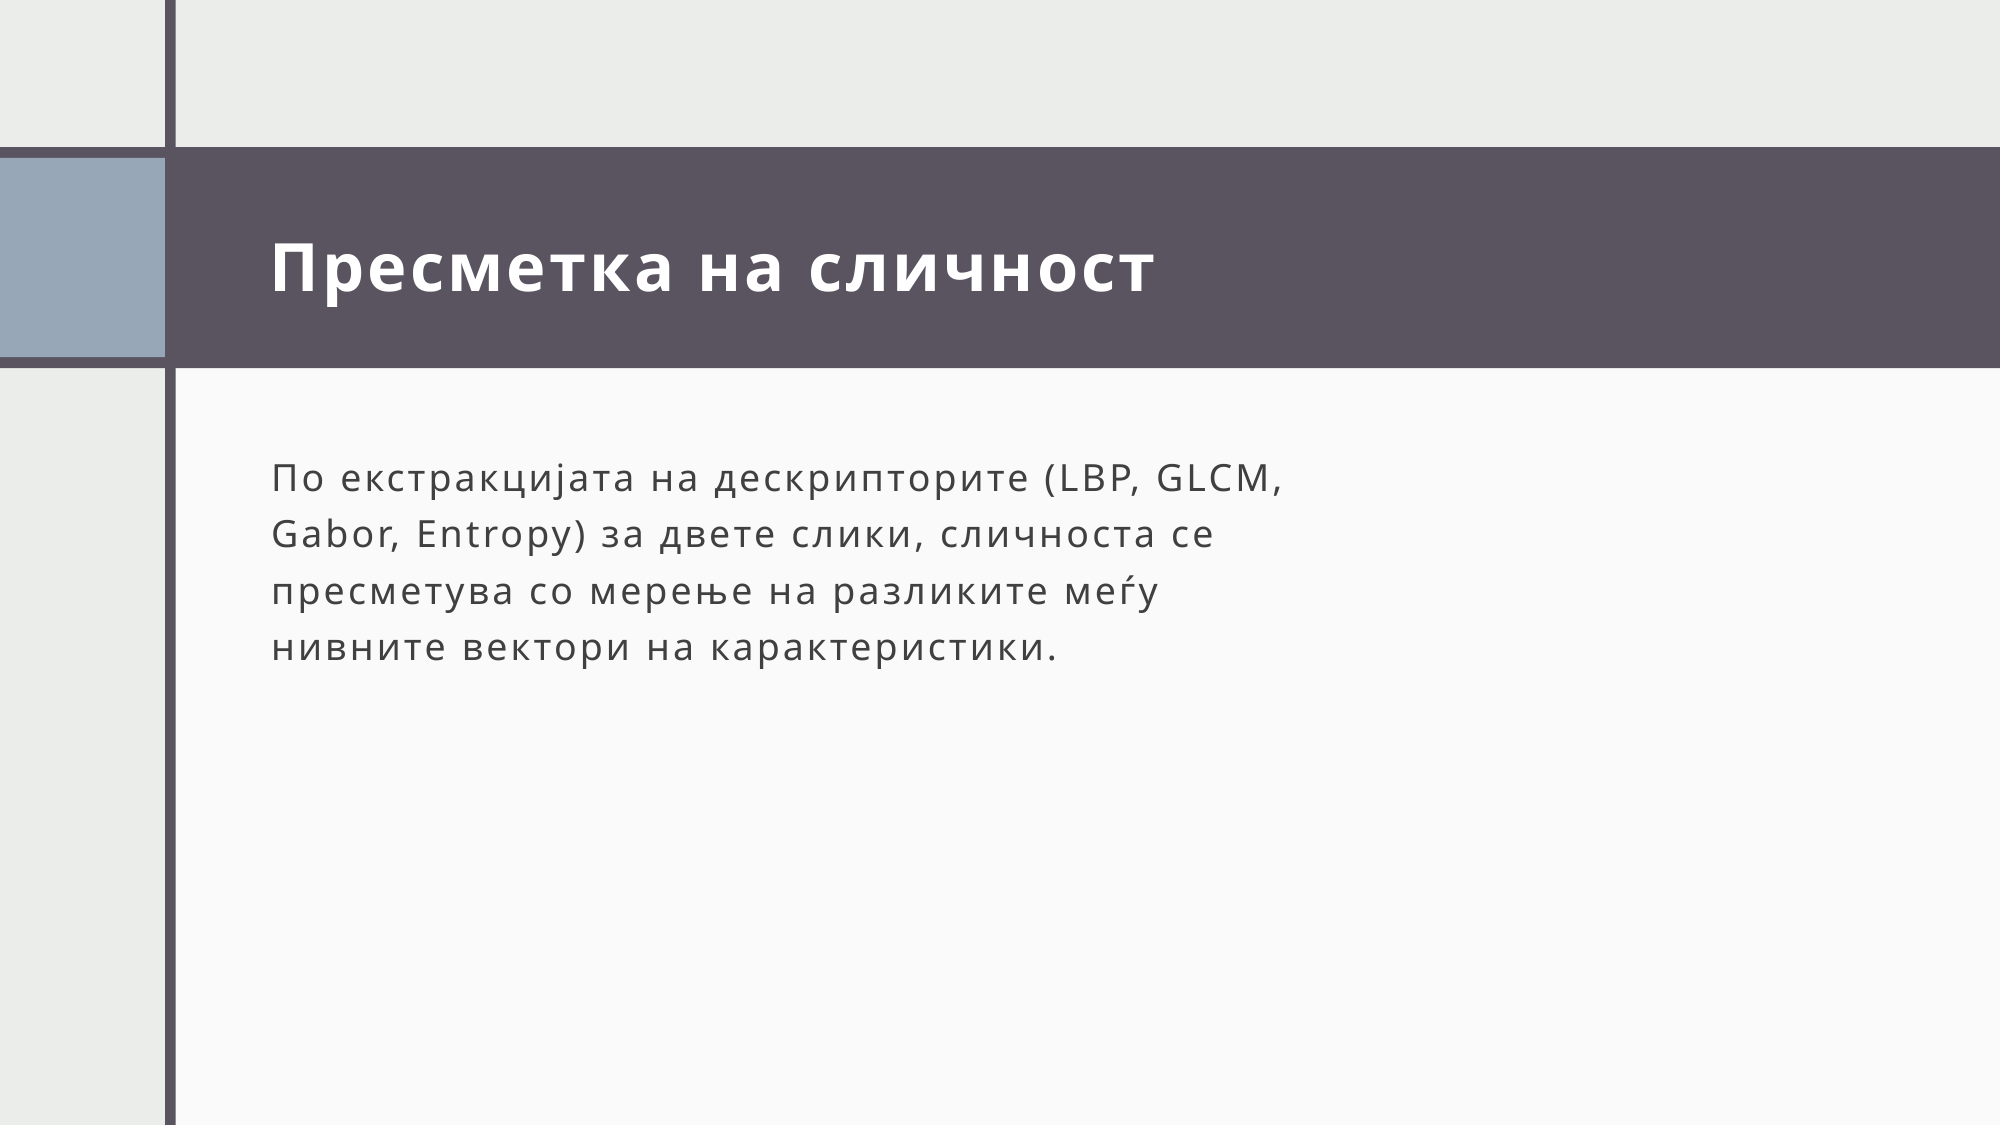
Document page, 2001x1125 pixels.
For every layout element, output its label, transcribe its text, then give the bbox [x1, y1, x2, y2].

list По екстракцијата на дескрипторите (LBP, GLCM, Gabor, Entropy) за двете слики, сличноста се пресметува со мерење на разликите меѓу нивните вектори на карактеристики. [253, 425, 1310, 1035]
title Пресметка на сличност [251, 157, 1895, 358]
